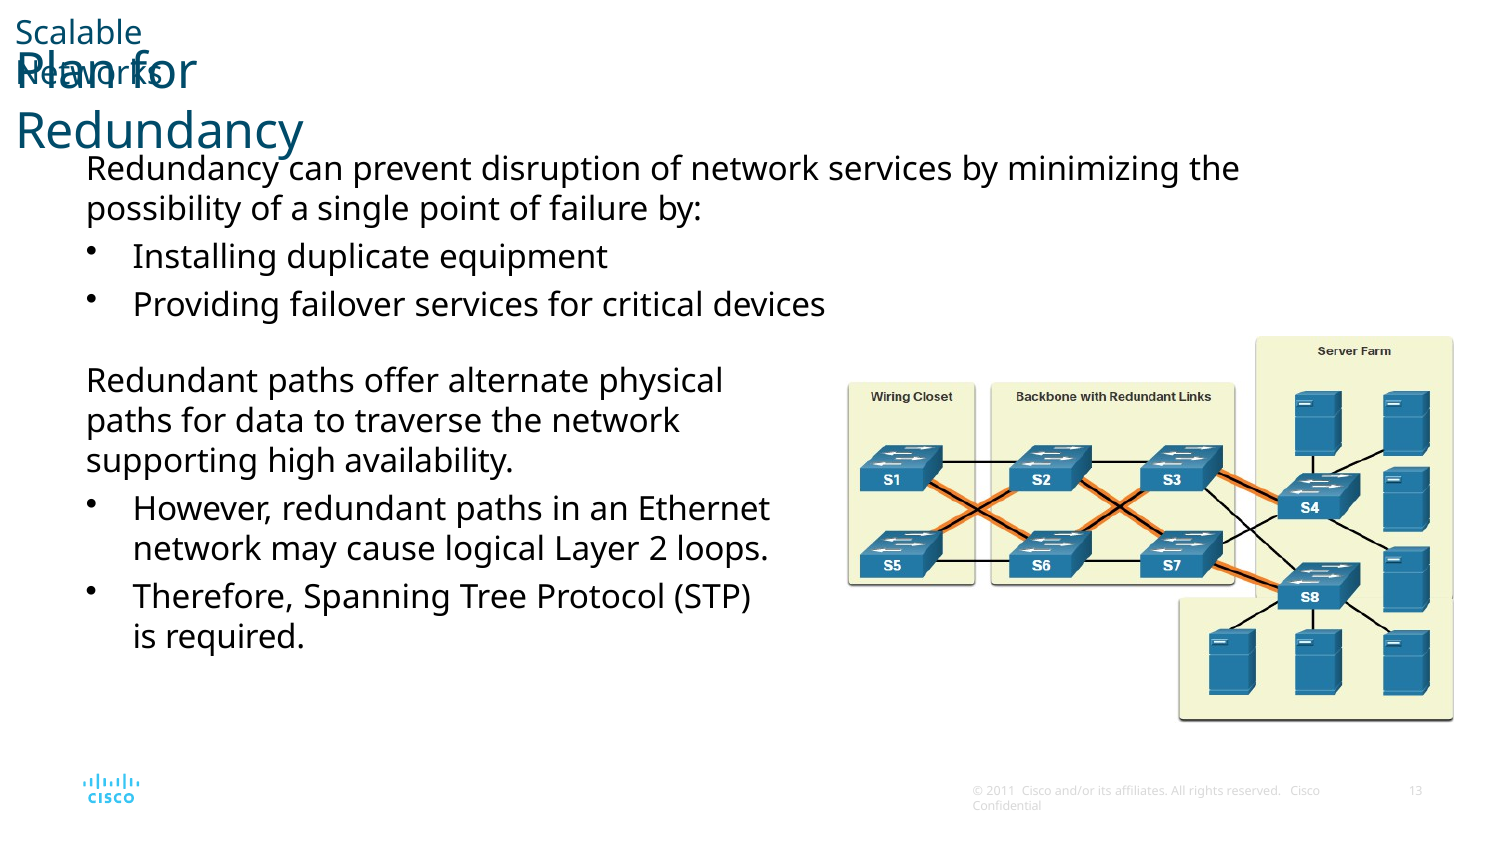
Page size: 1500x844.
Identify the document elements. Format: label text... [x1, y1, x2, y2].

picture [845, 335, 1455, 723]
footer © 2011 Cisco and/or its affiliates. All rights reserved. Cisco Confidential [970, 782, 1381, 844]
slide_number 10 [1406, 782, 1432, 844]
text_box Scalable Networks [12, 9, 293, 36]
text_box Redundancy can prevent disruption of network services by minimizing the possibility of a single point of failure by: Installing duplicate equipment Providing failover services for critical devices Redundant paths offer alternate physical paths for data to traverse the network supporting high availability. However, redundant paths in an Ethernet network may cause logical Layer 2 loops. Therefore, Spanning Tree Protocol (STP) is required. [83, 144, 1392, 655]
title Plan for Redundancy [12, 36, 484, 180]
